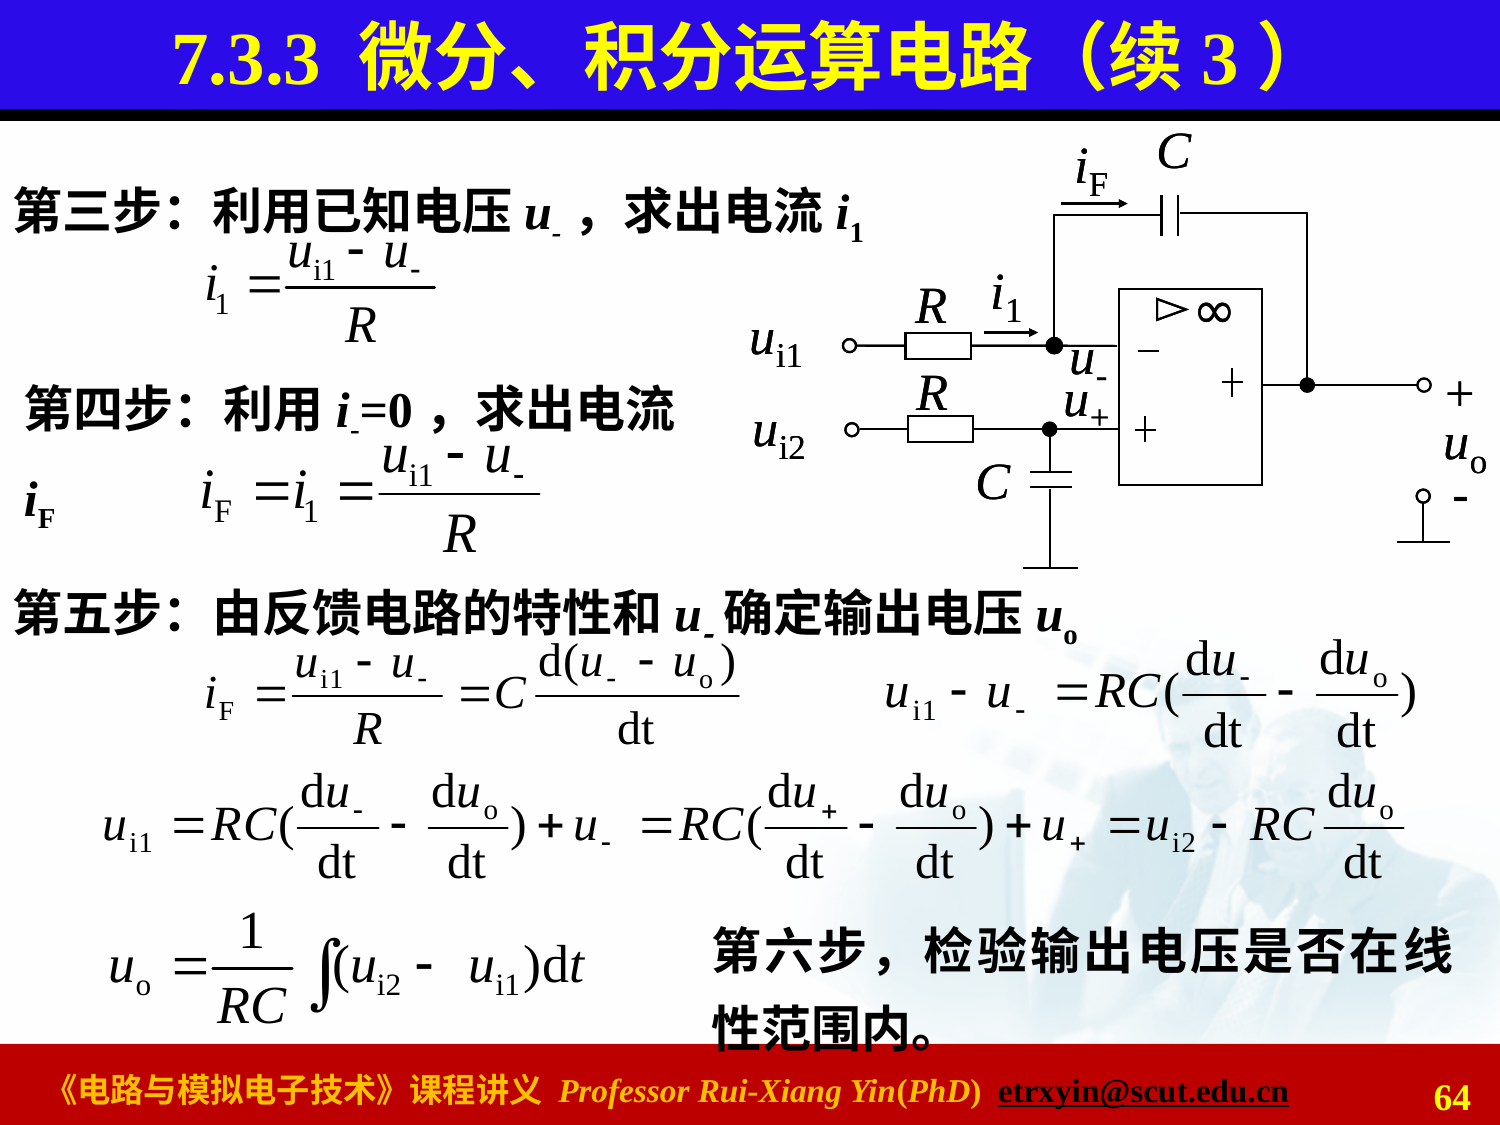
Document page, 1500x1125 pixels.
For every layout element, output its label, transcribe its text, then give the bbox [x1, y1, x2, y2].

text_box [197, 216, 446, 354]
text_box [197, 629, 748, 756]
text_box 第五步：由反馈电路的特性和u确定输出电压uo [0, 553, 1324, 658]
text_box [96, 757, 1413, 890]
picture [0, 110, 1500, 1043]
picture [0, 256, 197, 553]
text_box 第四步：利用i-=0，求出电流iF [9, 349, 698, 453]
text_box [878, 623, 1428, 759]
title 7.3.3 微分、积分运算电路（续3） [0, 1, 1500, 110]
text_box 第三步：利用已知电压u-，求出电流i1 [0, 152, 728, 256]
text_box 第六步，检验输出电压是否在线性范围内。 [696, 893, 1468, 1065]
slide_number 64 [1344, 1065, 1486, 1113]
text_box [192, 417, 551, 566]
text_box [101, 897, 598, 1036]
